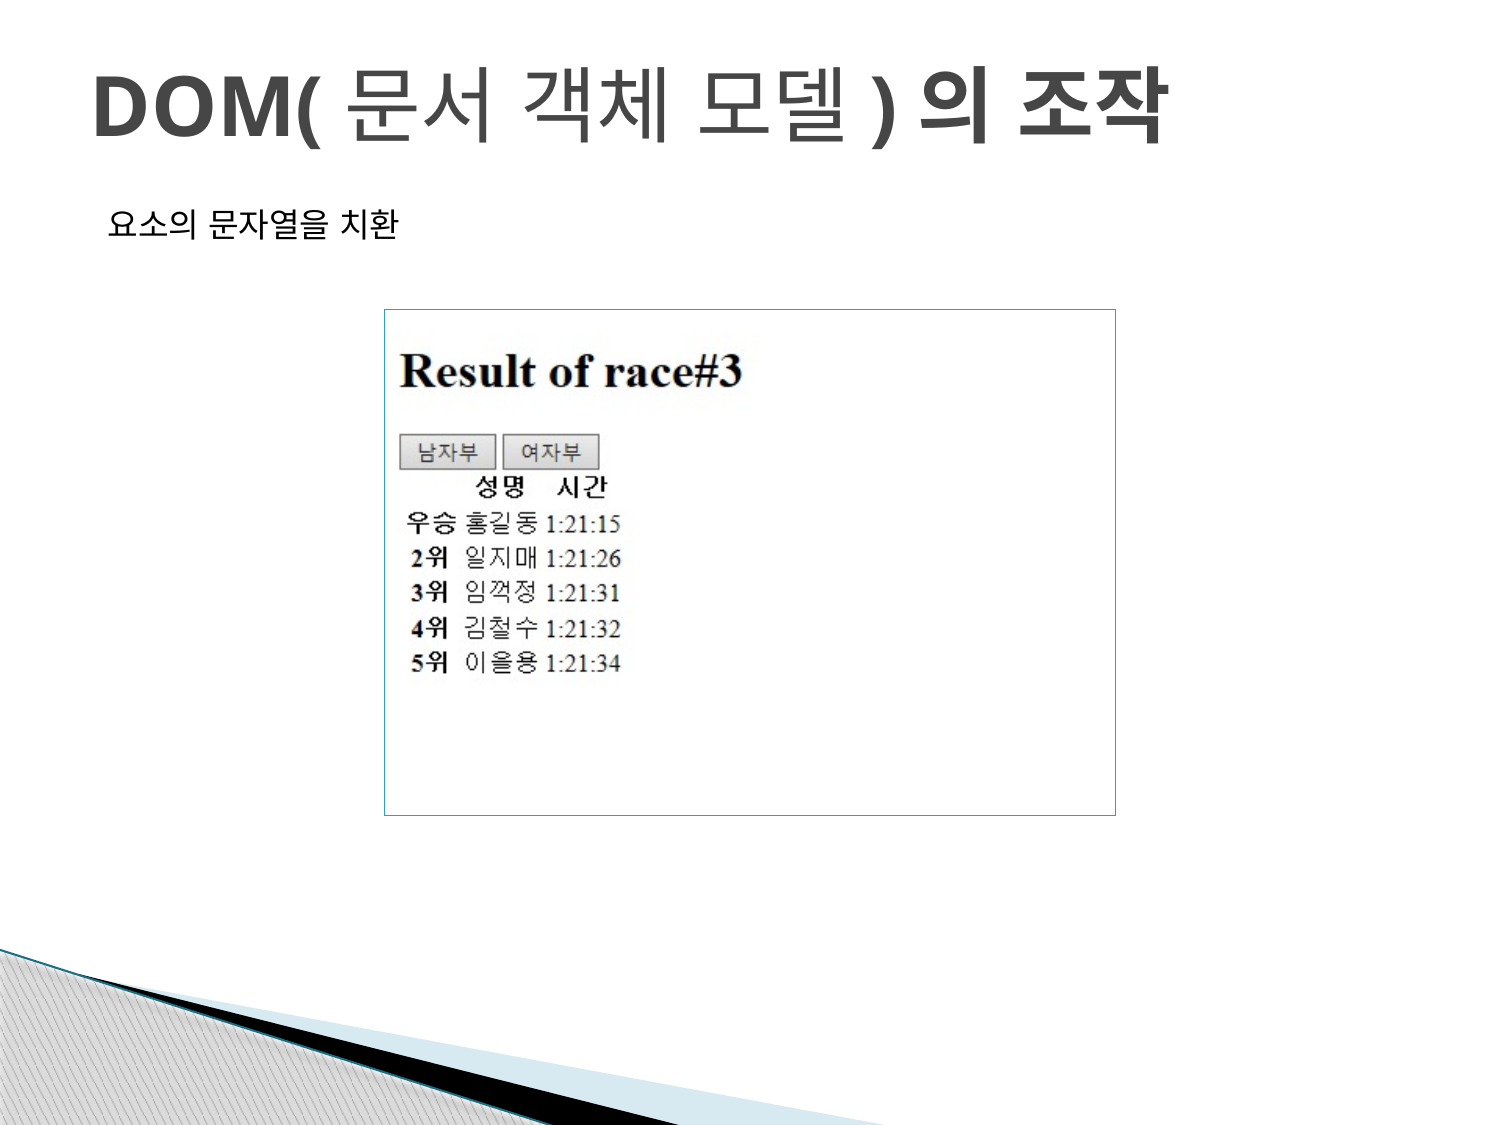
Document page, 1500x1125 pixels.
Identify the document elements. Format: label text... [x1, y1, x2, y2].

list 요소의 문자열을 치환 [75, 196, 1425, 1071]
title DOM(문서 객체 모델)의 조작 [75, 45, 1425, 161]
picture [384, 309, 1116, 816]
